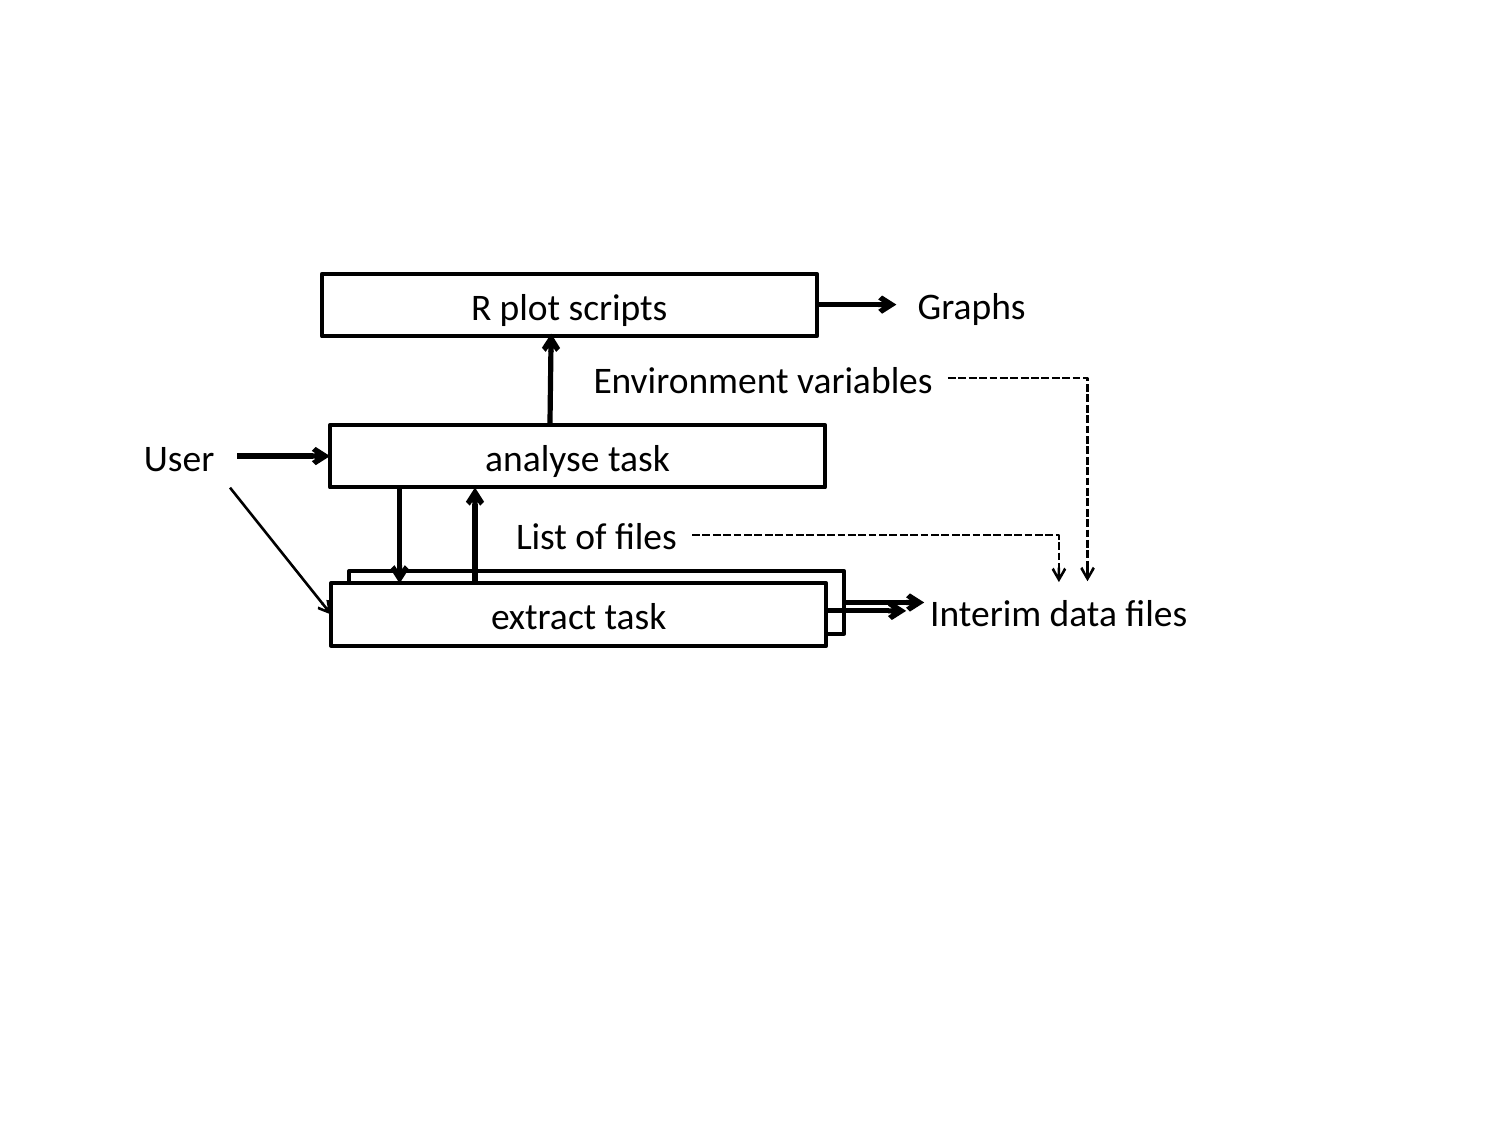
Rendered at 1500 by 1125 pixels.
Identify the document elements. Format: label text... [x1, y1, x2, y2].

text_box extract task [828, 590, 846, 608]
text_box List of files [501, 505, 692, 565]
text_box R plot scripts [320, 272, 819, 338]
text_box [693, 535, 952, 583]
text_box analyse task [328, 423, 827, 489]
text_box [957, 378, 1088, 582]
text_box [229, 487, 332, 615]
text_box extract task [329, 581, 828, 648]
text_box Interim data files [915, 582, 1203, 642]
text_box User [129, 427, 230, 487]
text_box extract task [347, 569, 395, 581]
text_box extract task [828, 620, 846, 636]
text_box extract task [479, 569, 688, 581]
text_box Environment variables [578, 348, 948, 408]
text_box extract task [405, 569, 470, 581]
text_box Graphs [902, 274, 1041, 334]
